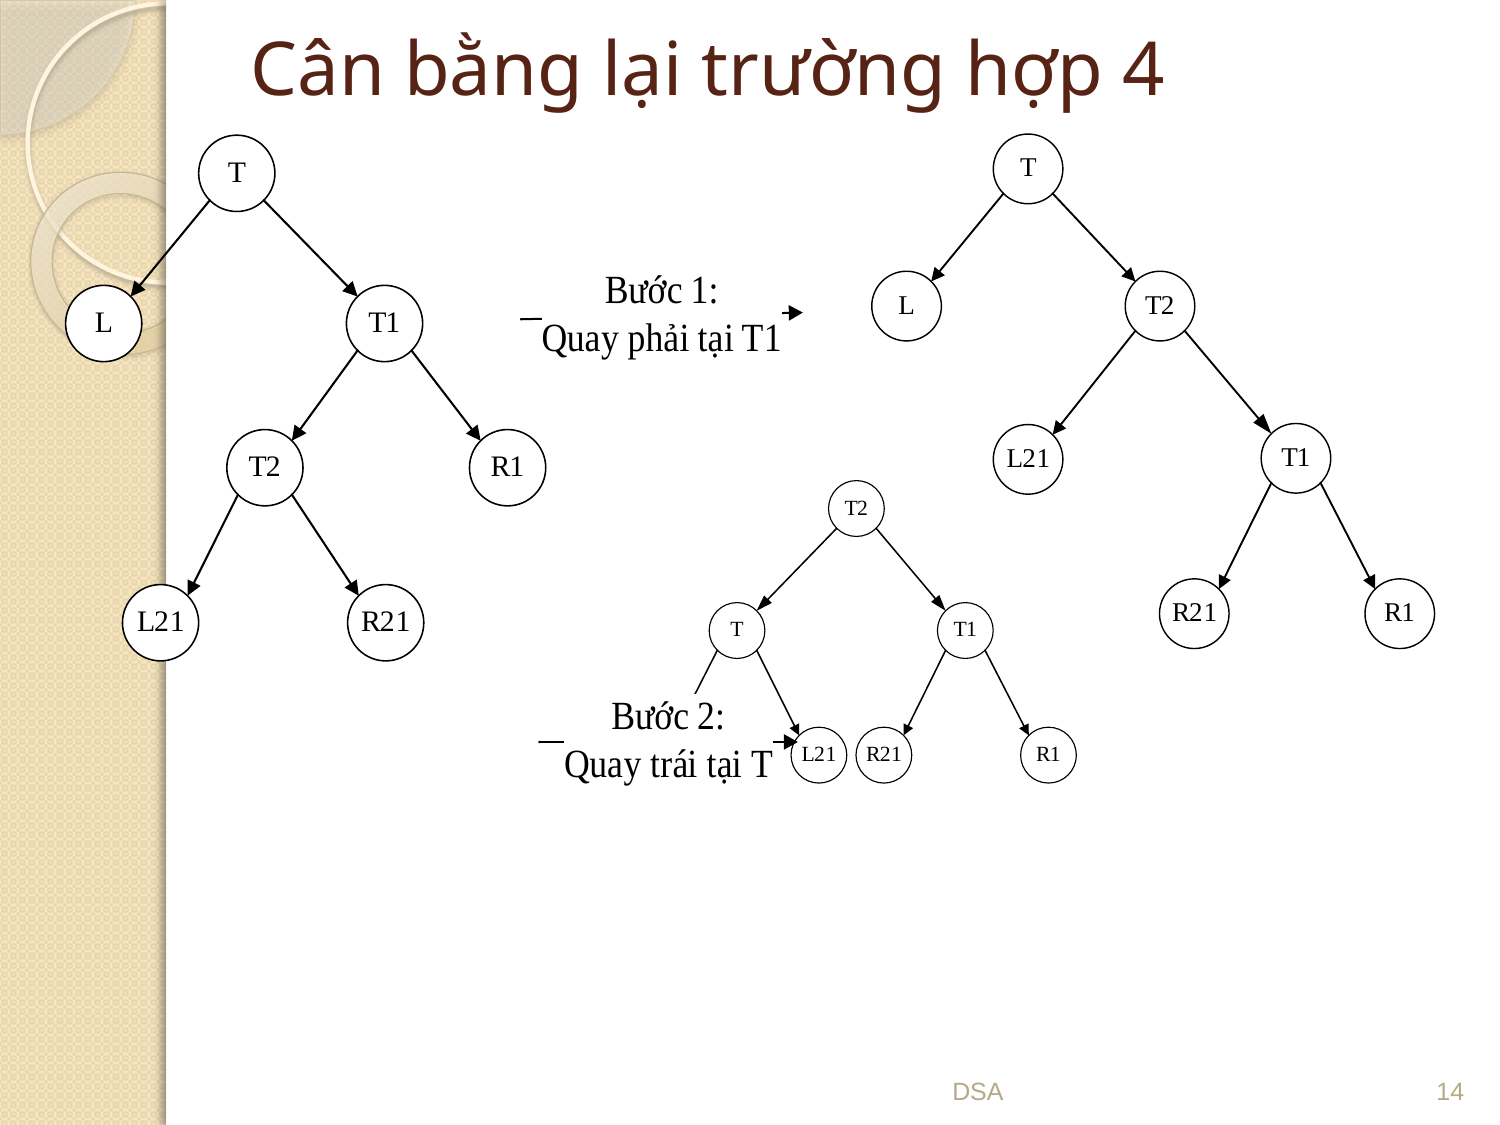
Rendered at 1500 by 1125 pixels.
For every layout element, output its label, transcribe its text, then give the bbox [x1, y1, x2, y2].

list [623, 478, 1078, 785]
picture [868, 130, 1436, 651]
picture [535, 681, 798, 808]
title Cân bằng lại trường hợp 4 [235, 12, 1466, 118]
picture [62, 131, 804, 663]
slide_number 14 [1413, 1034, 1488, 1113]
footer DSA [937, 1034, 1413, 1113]
